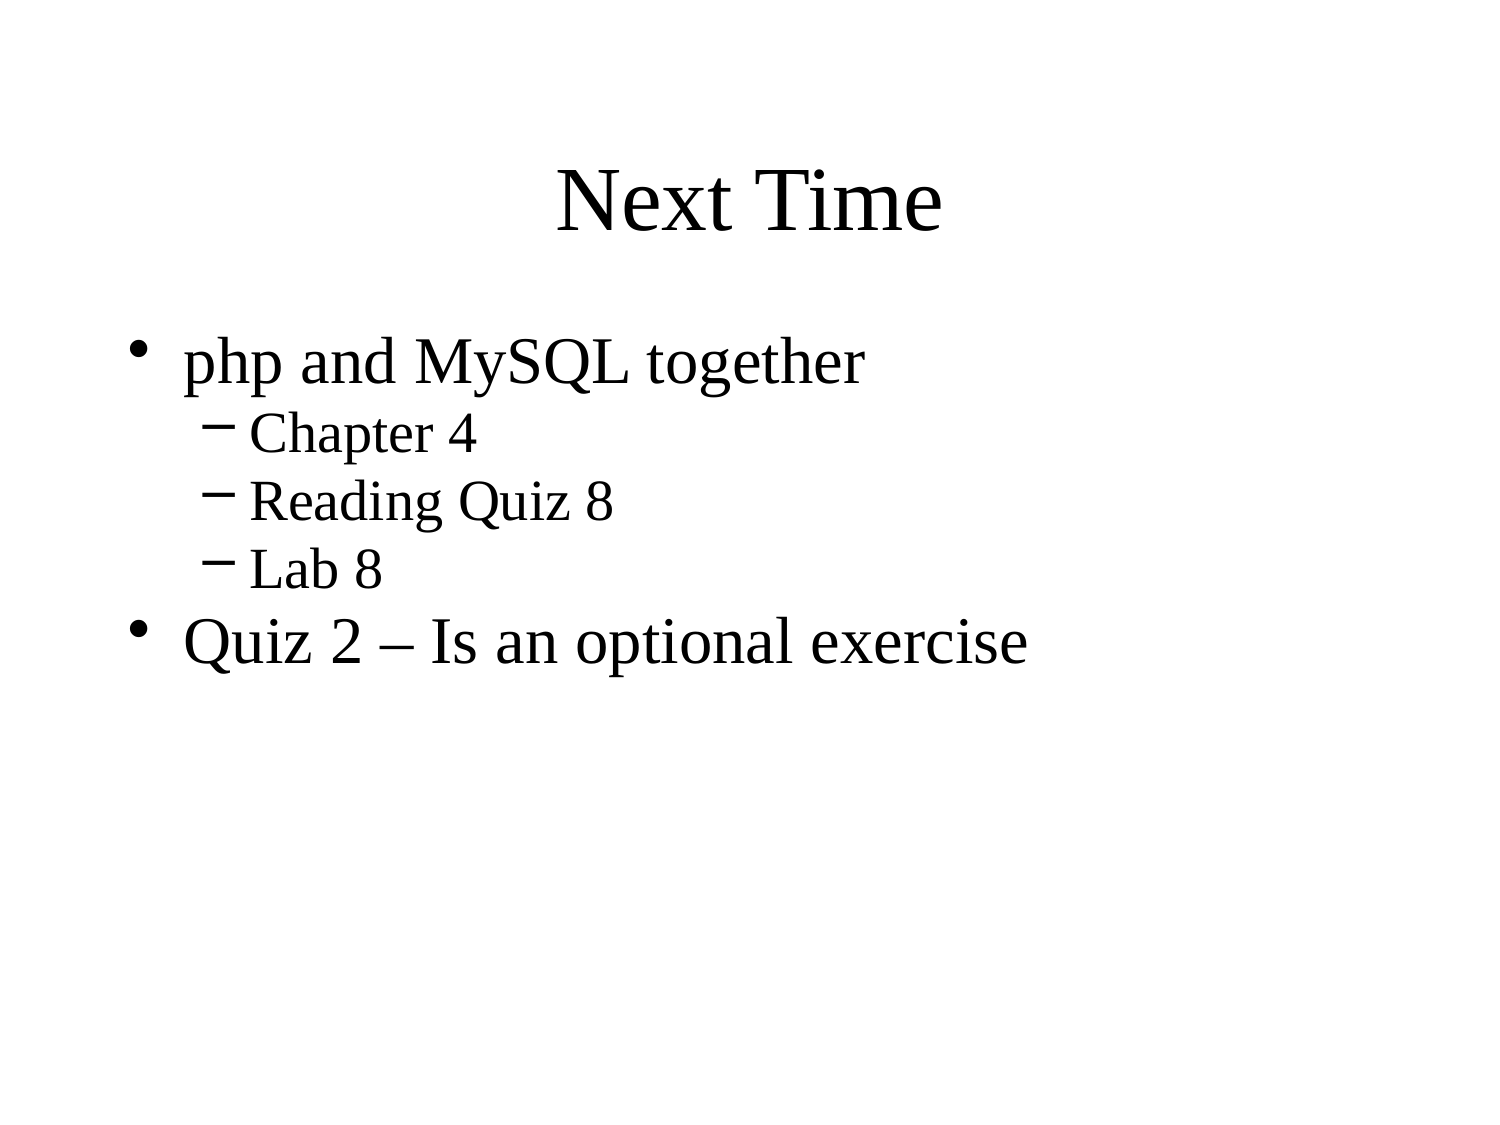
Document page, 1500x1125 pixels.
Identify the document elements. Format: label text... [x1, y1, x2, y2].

list php and MySQL together Chapter 4 Reading Quiz 8 Lab 8 Quiz 2 – Is an optional exercise [112, 324, 1388, 1000]
title Next Time [112, 99, 1388, 288]
